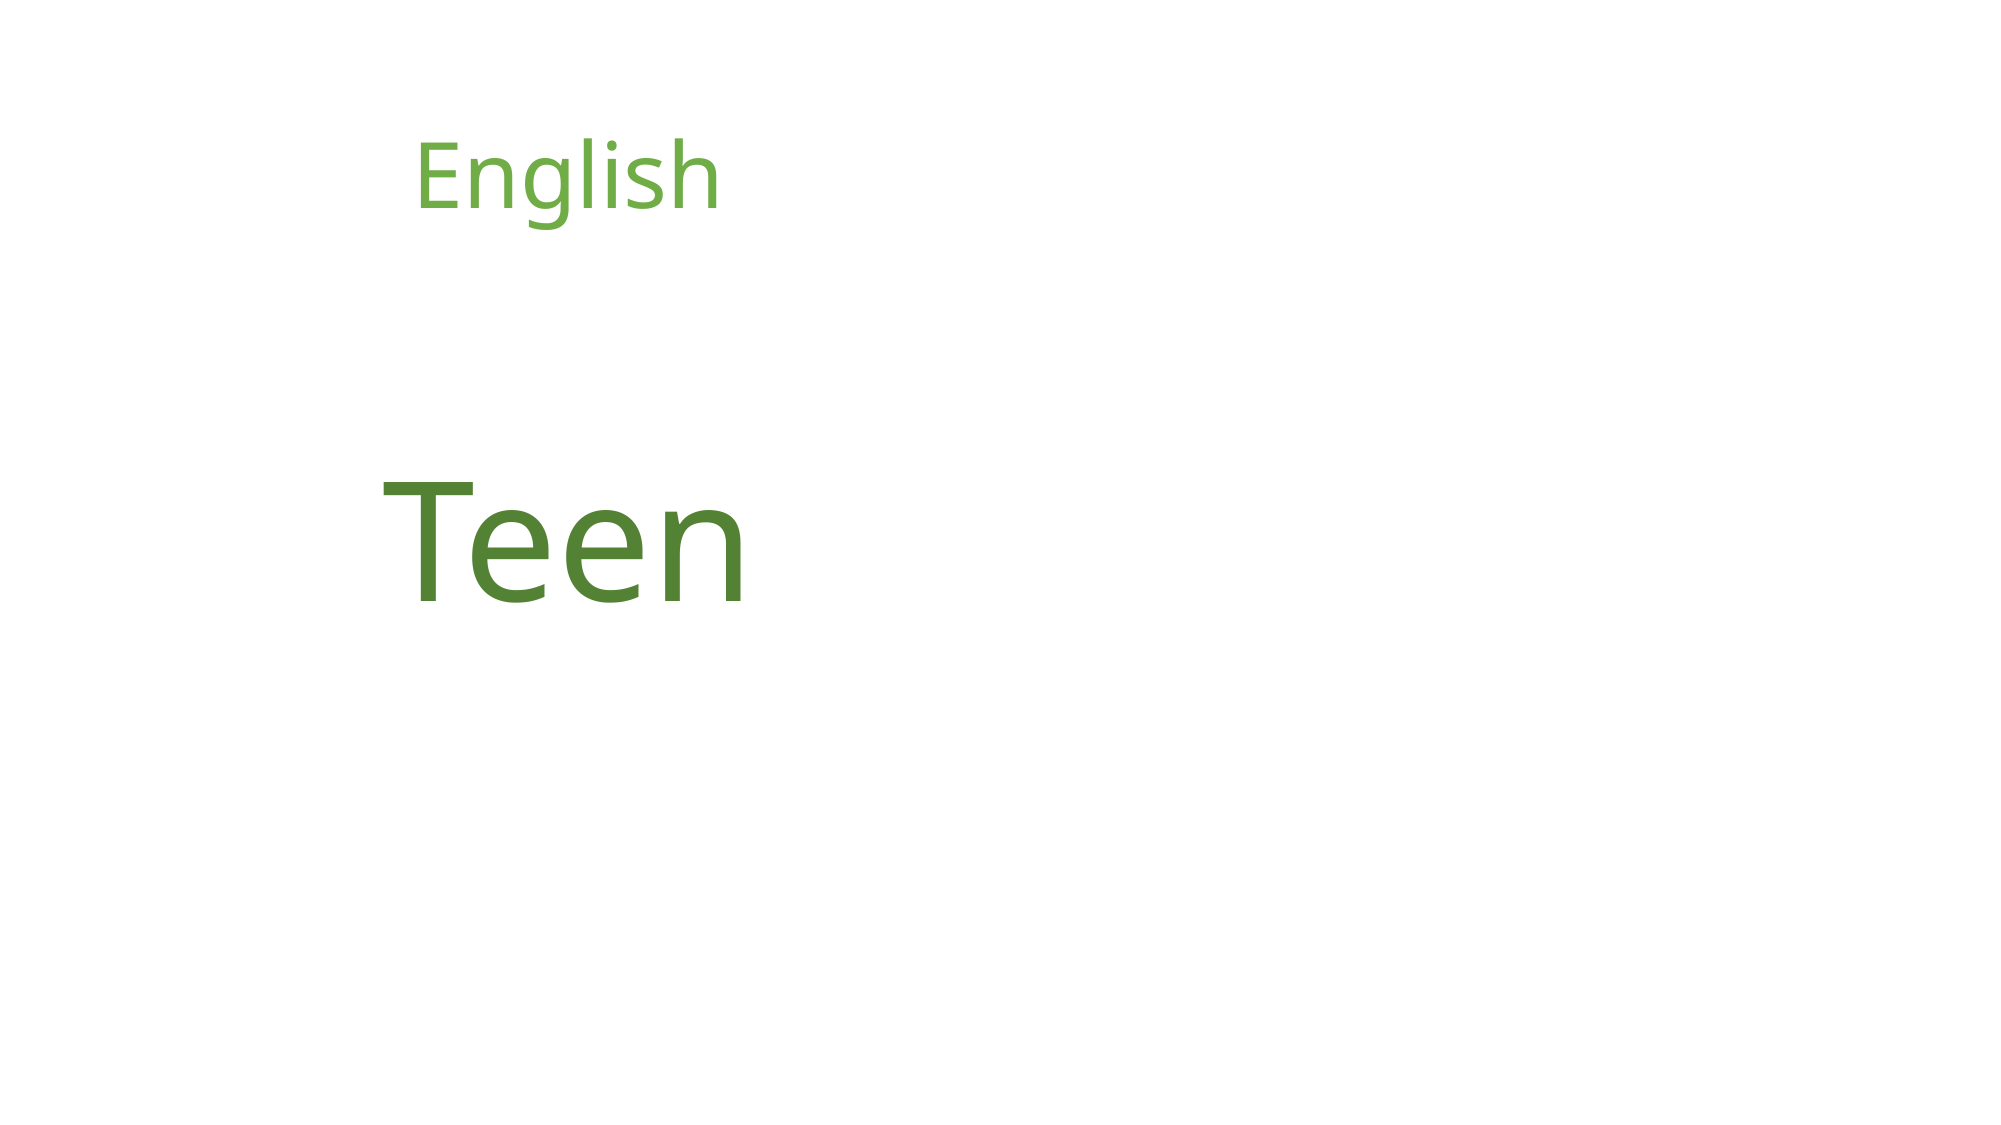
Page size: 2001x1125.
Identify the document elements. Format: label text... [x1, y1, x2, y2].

list Teen [137, 450, 1000, 746]
title English [334, 70, 804, 288]
